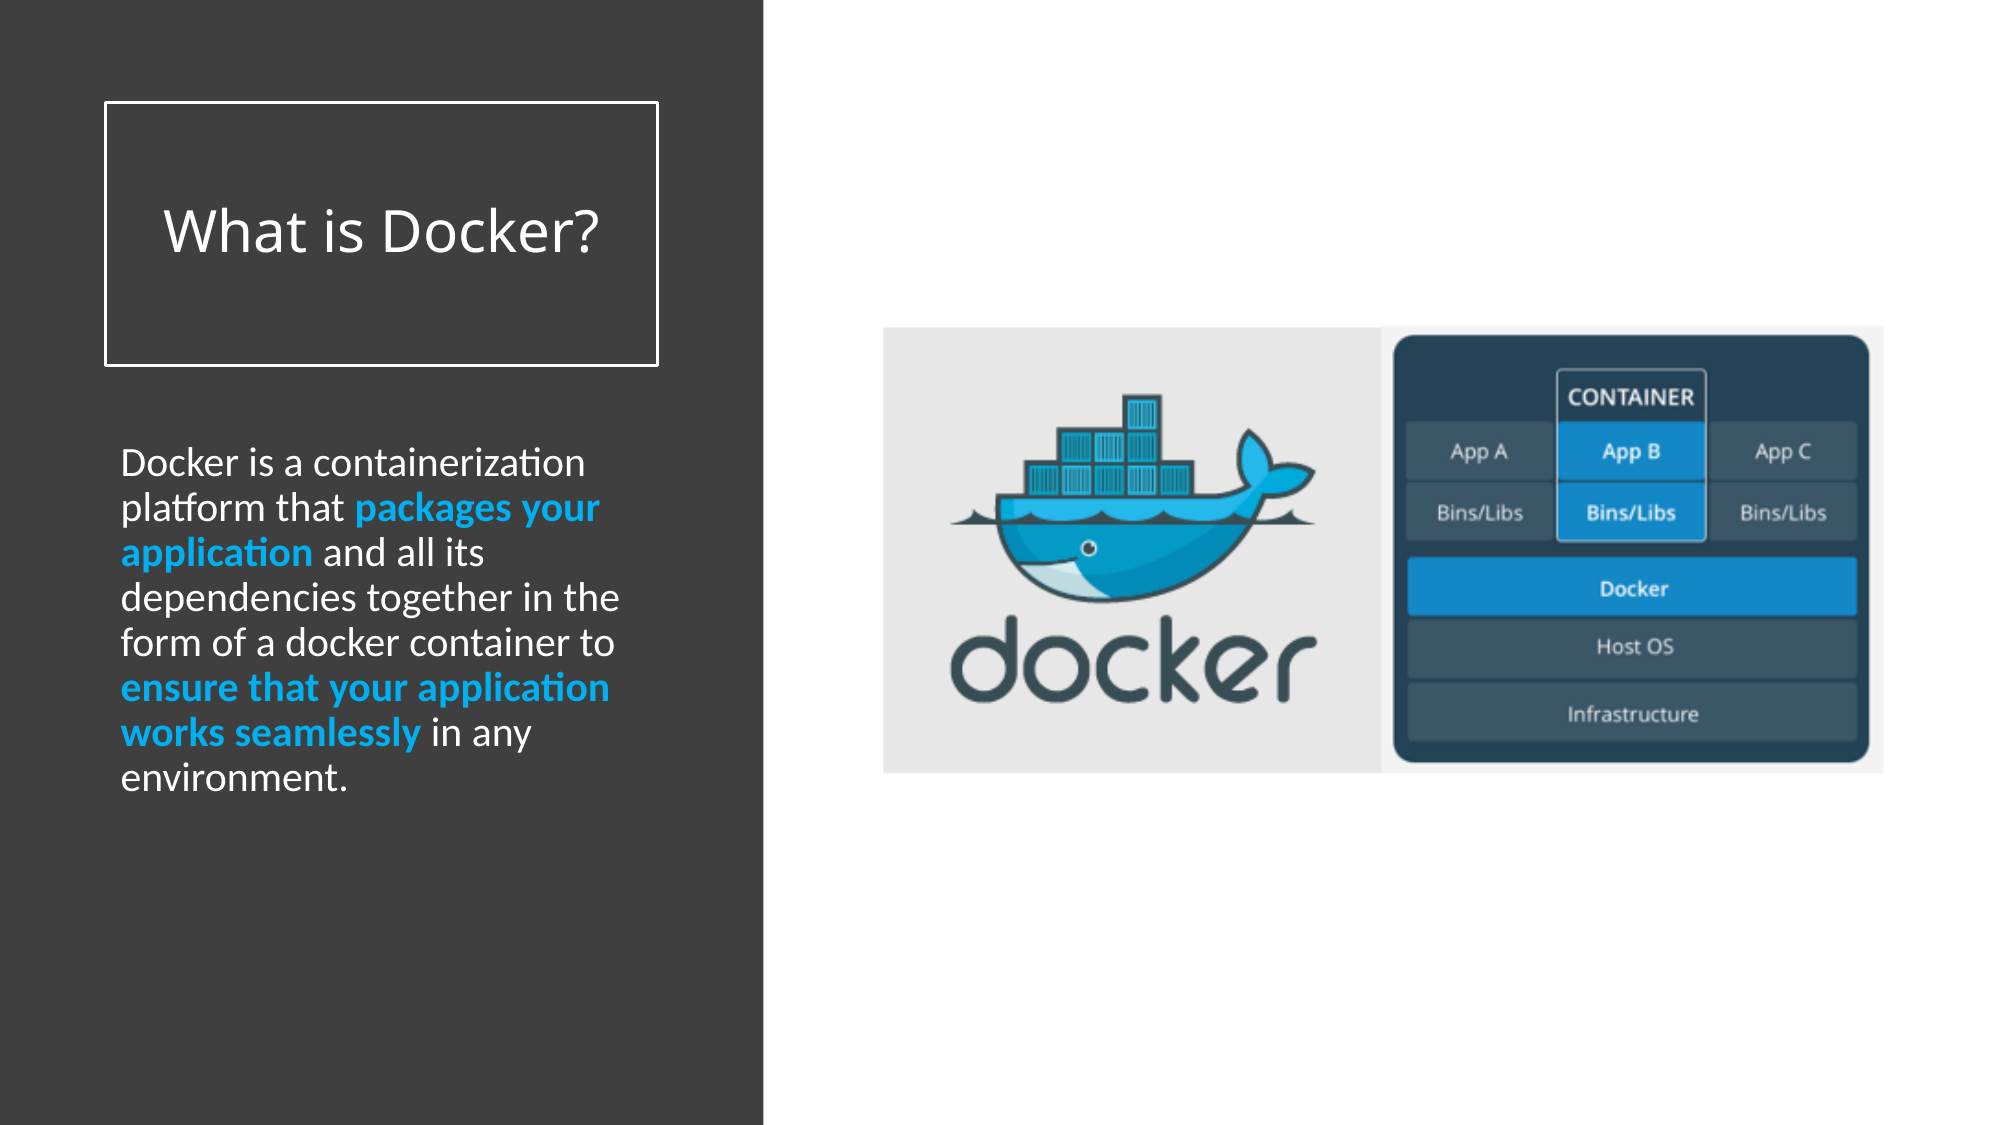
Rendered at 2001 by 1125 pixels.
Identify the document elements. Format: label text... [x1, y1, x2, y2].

title What is Docker? [105, 102, 658, 366]
text_box [0, 0, 764, 1125]
list Docker is a containerization platform that packages your application and all its dependencies together in the form of a docker container to ensure that your application works seamlessly in any environment. [105, 432, 658, 994]
picture [869, 315, 1895, 783]
